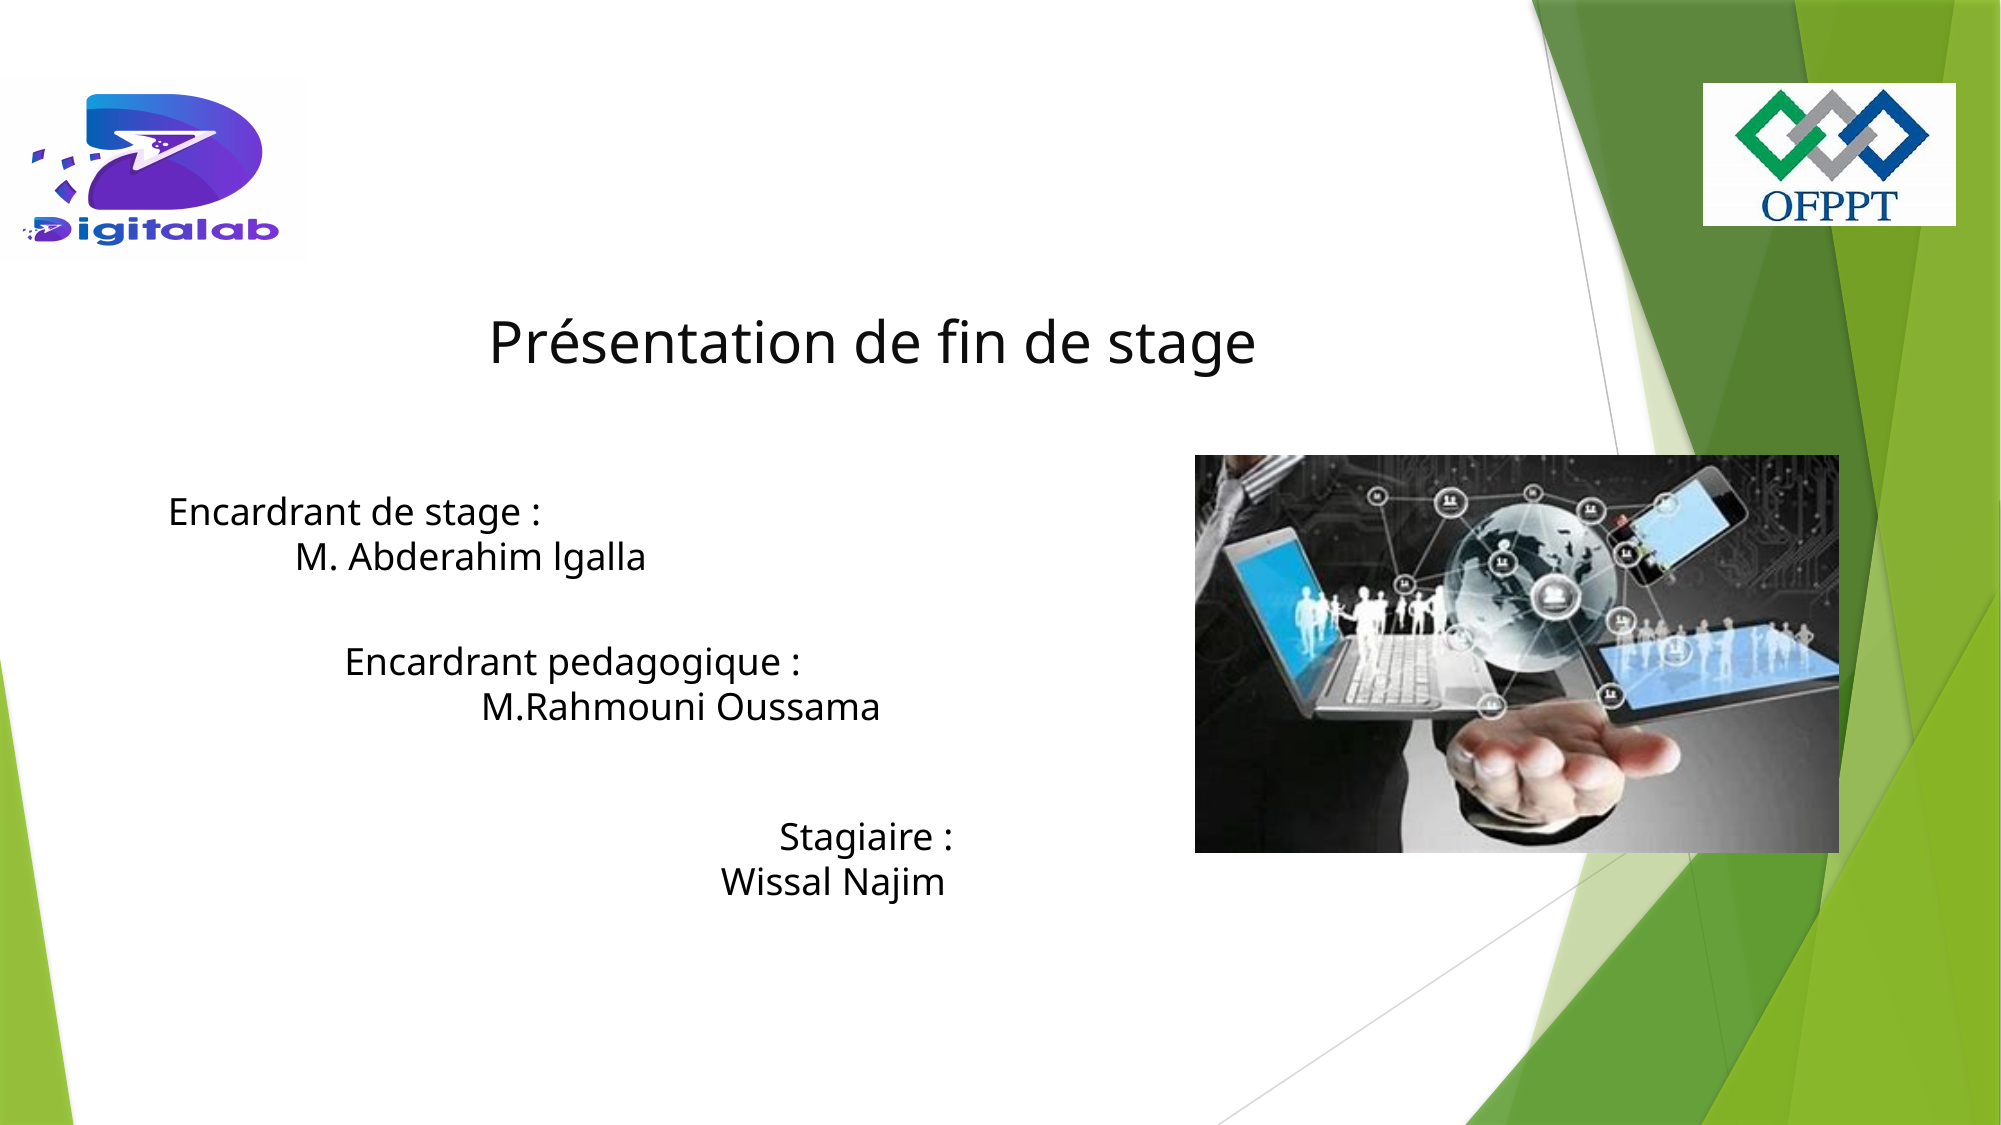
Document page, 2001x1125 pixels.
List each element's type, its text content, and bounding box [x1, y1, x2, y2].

picture [0, 76, 307, 263]
text_box Présentation de fin de stage [306, 297, 1704, 383]
text_box Stagiaire : Wissal Najim [706, 805, 2000, 956]
picture [1194, 455, 1839, 854]
picture [1702, 82, 1957, 226]
text_box Encardrant pedagogique : M.Rahmouni Oussama [329, 630, 1028, 736]
text_box Encardrant de stage : M. Abderahim lgalla [153, 480, 1190, 586]
